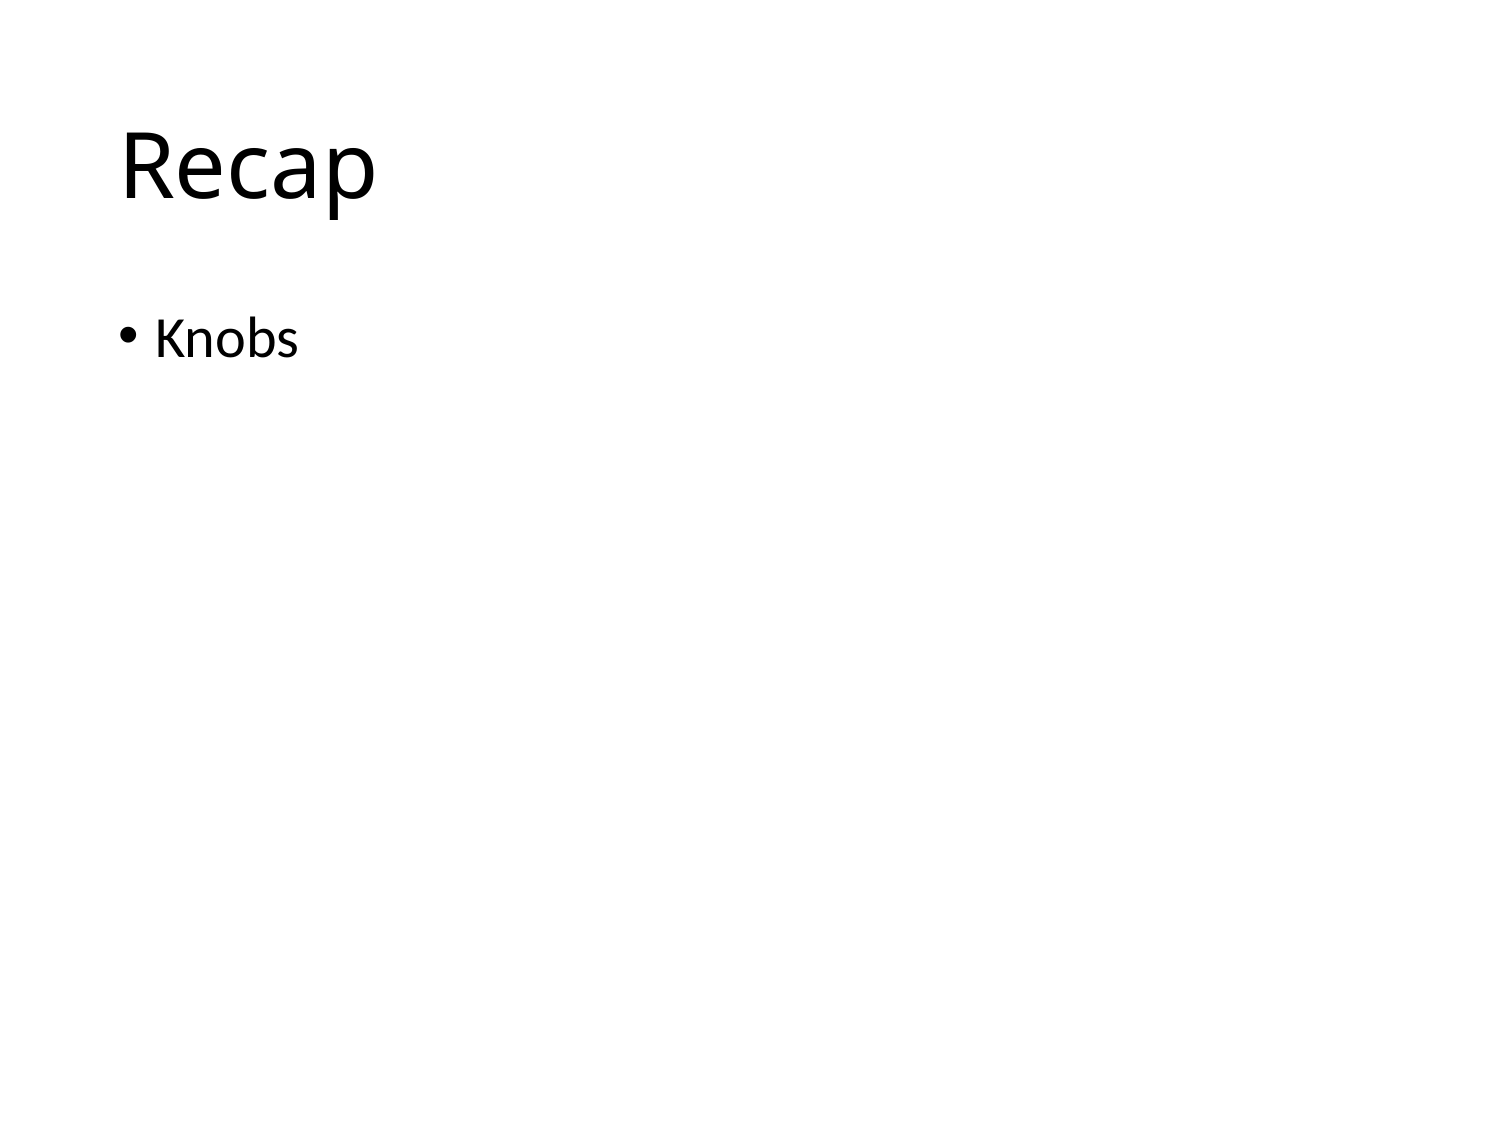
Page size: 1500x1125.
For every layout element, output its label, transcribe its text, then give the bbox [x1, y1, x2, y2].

title Recap [103, 59, 1397, 278]
list Knobs [103, 299, 1397, 1014]
